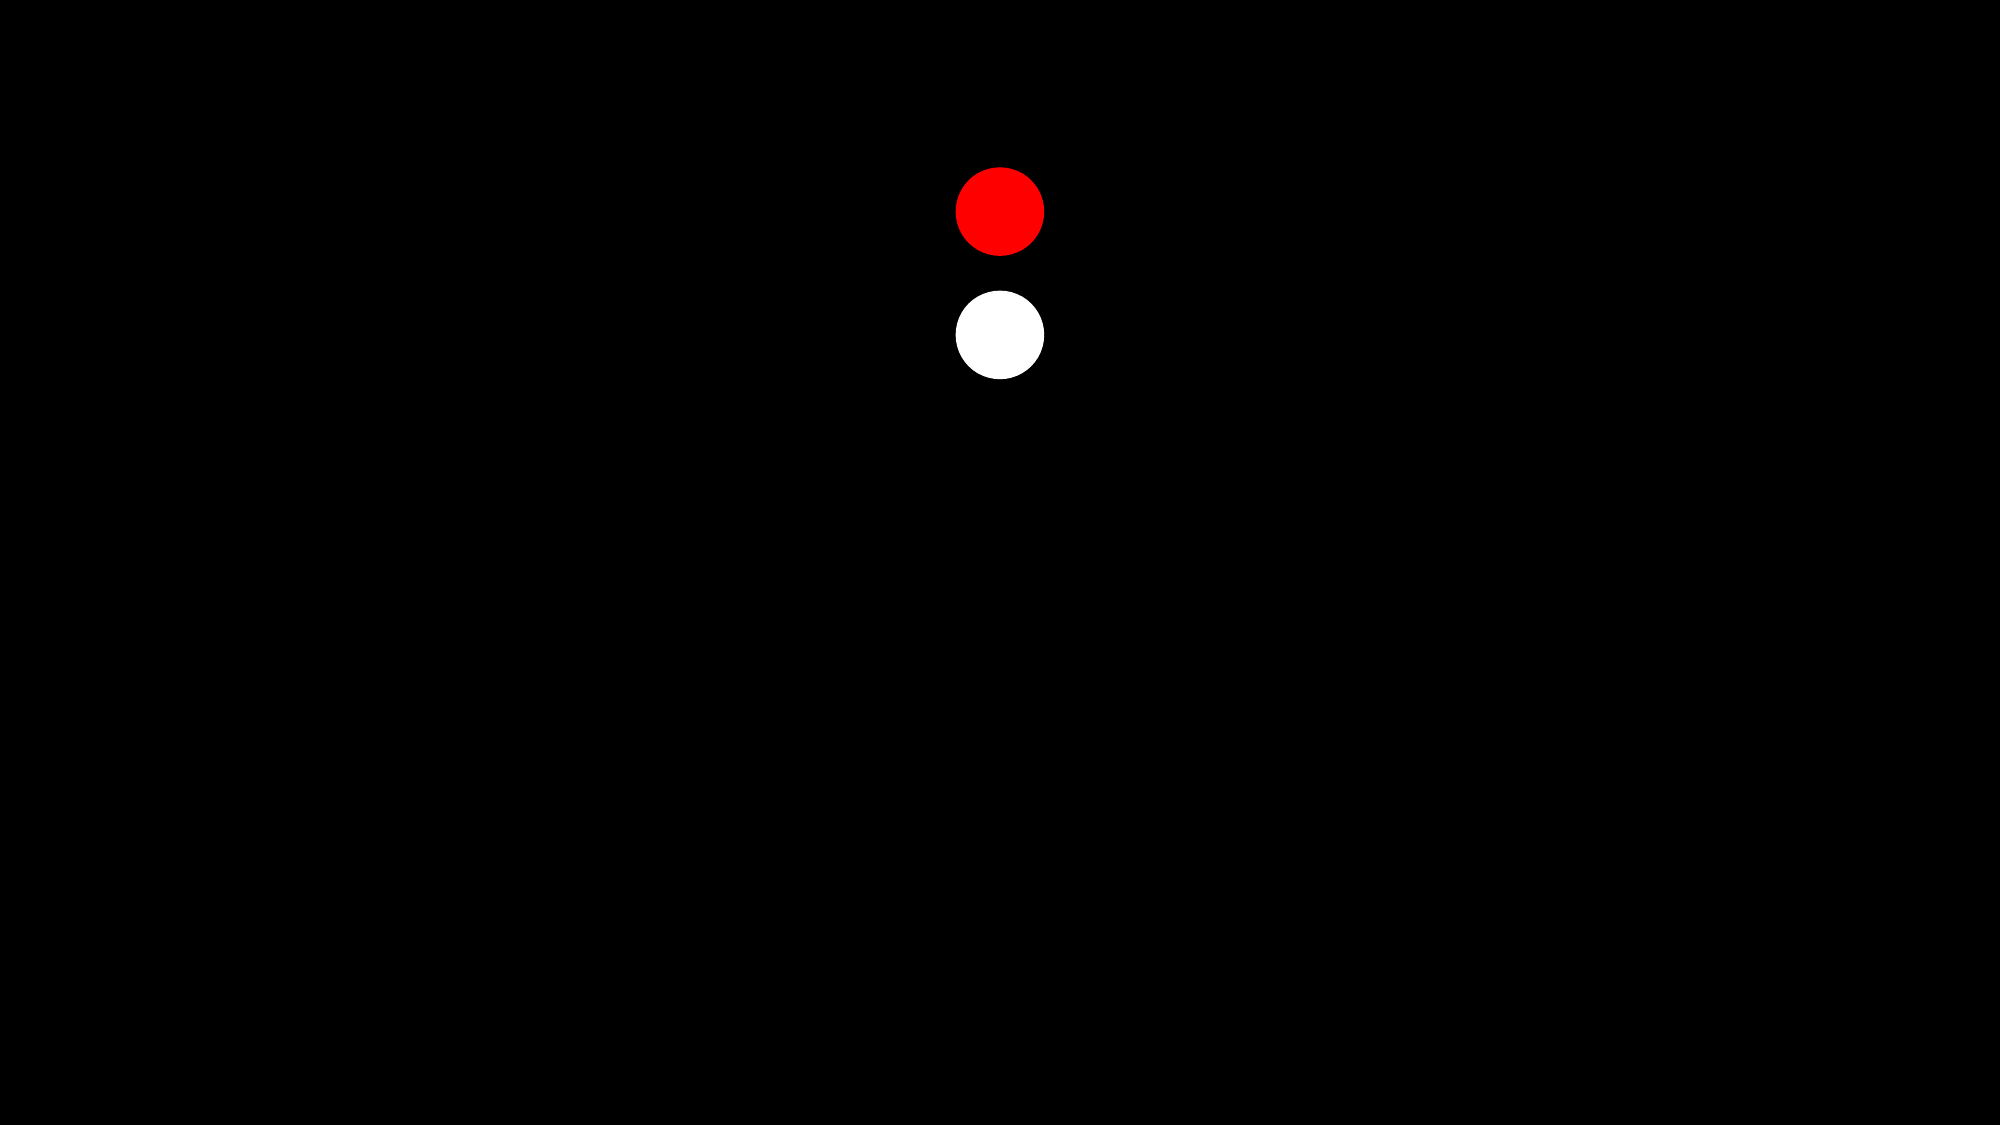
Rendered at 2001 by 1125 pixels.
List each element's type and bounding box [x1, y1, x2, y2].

text_box [954, 166, 1046, 257]
text_box [954, 289, 1046, 381]
